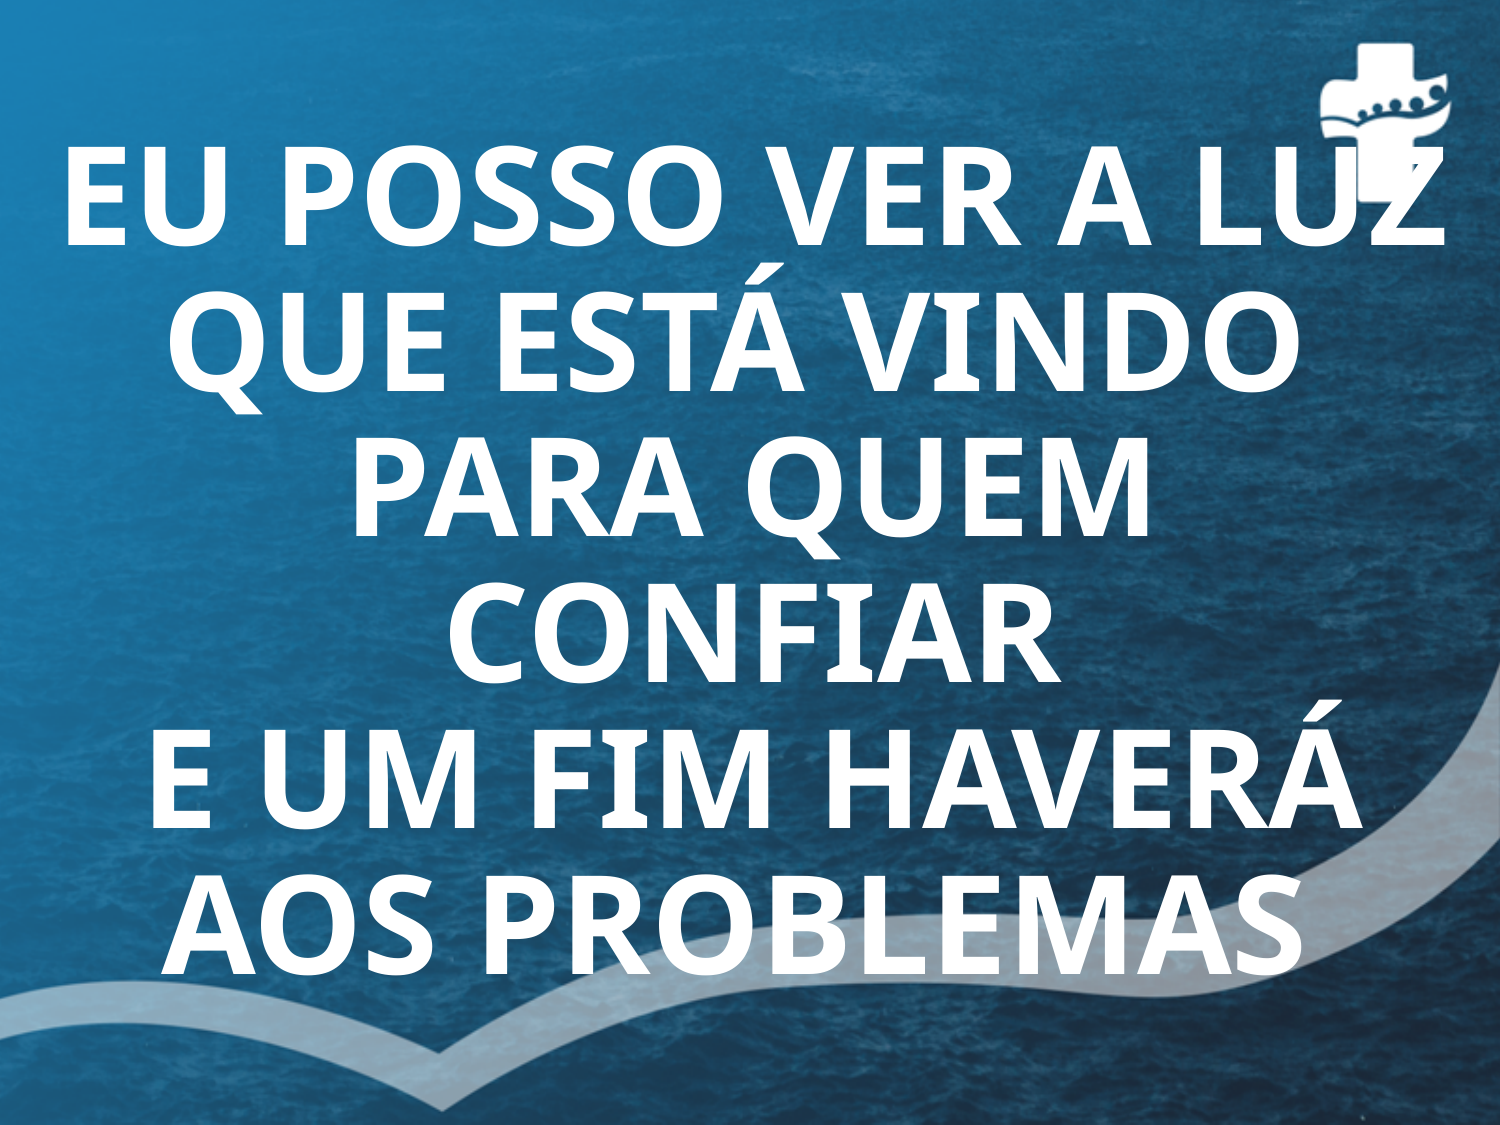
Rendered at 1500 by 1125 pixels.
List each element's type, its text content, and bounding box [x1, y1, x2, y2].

picture [0, 0, 1500, 1125]
text_box EU POSSO VER A LUZ QUE ESTÁ VINDO PARA QUEM CONFIAR E UM FIM HAVERÁ AOS PROBLEMAS [5, 119, 1500, 1009]
